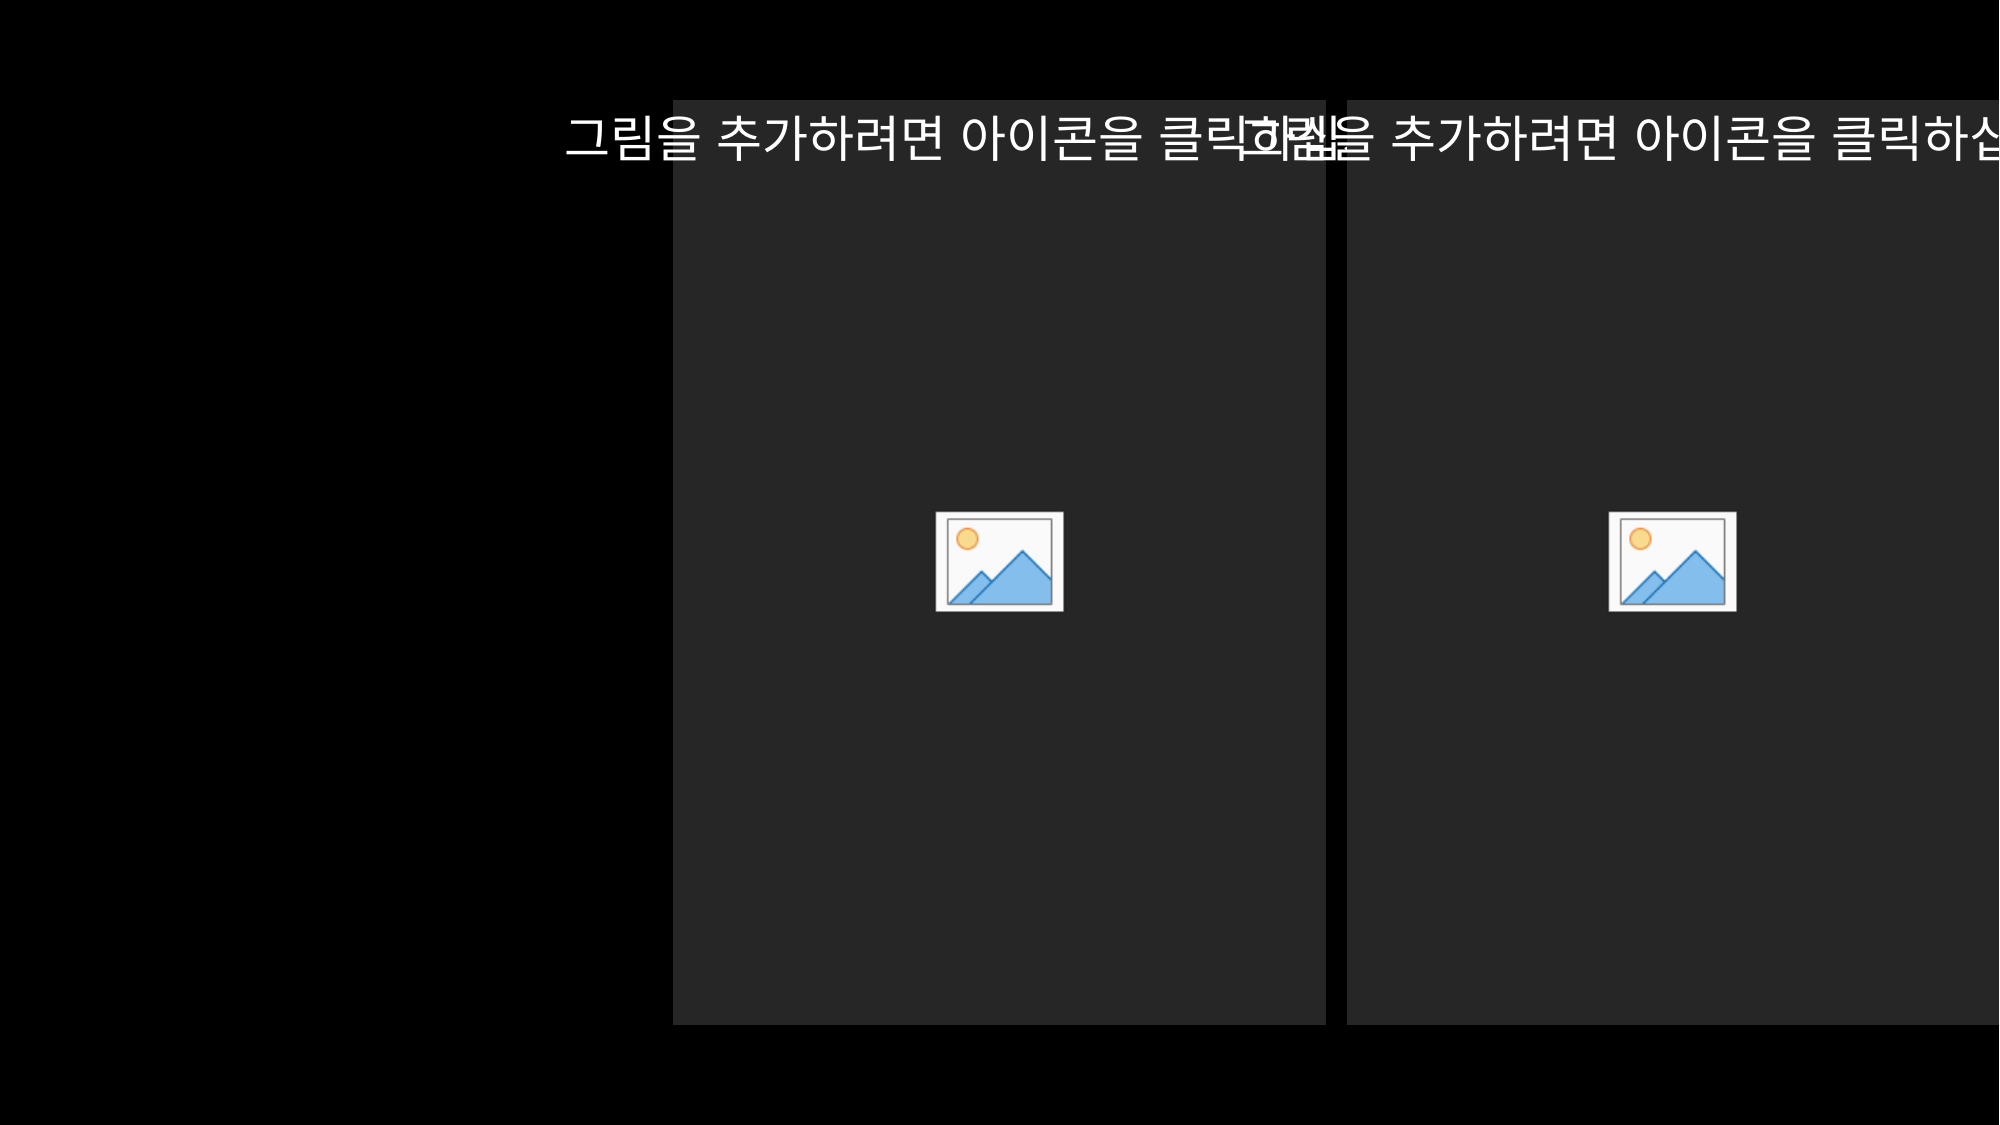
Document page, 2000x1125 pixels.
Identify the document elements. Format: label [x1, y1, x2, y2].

picture [1346, 99, 2000, 1025]
picture [673, 99, 1326, 1025]
